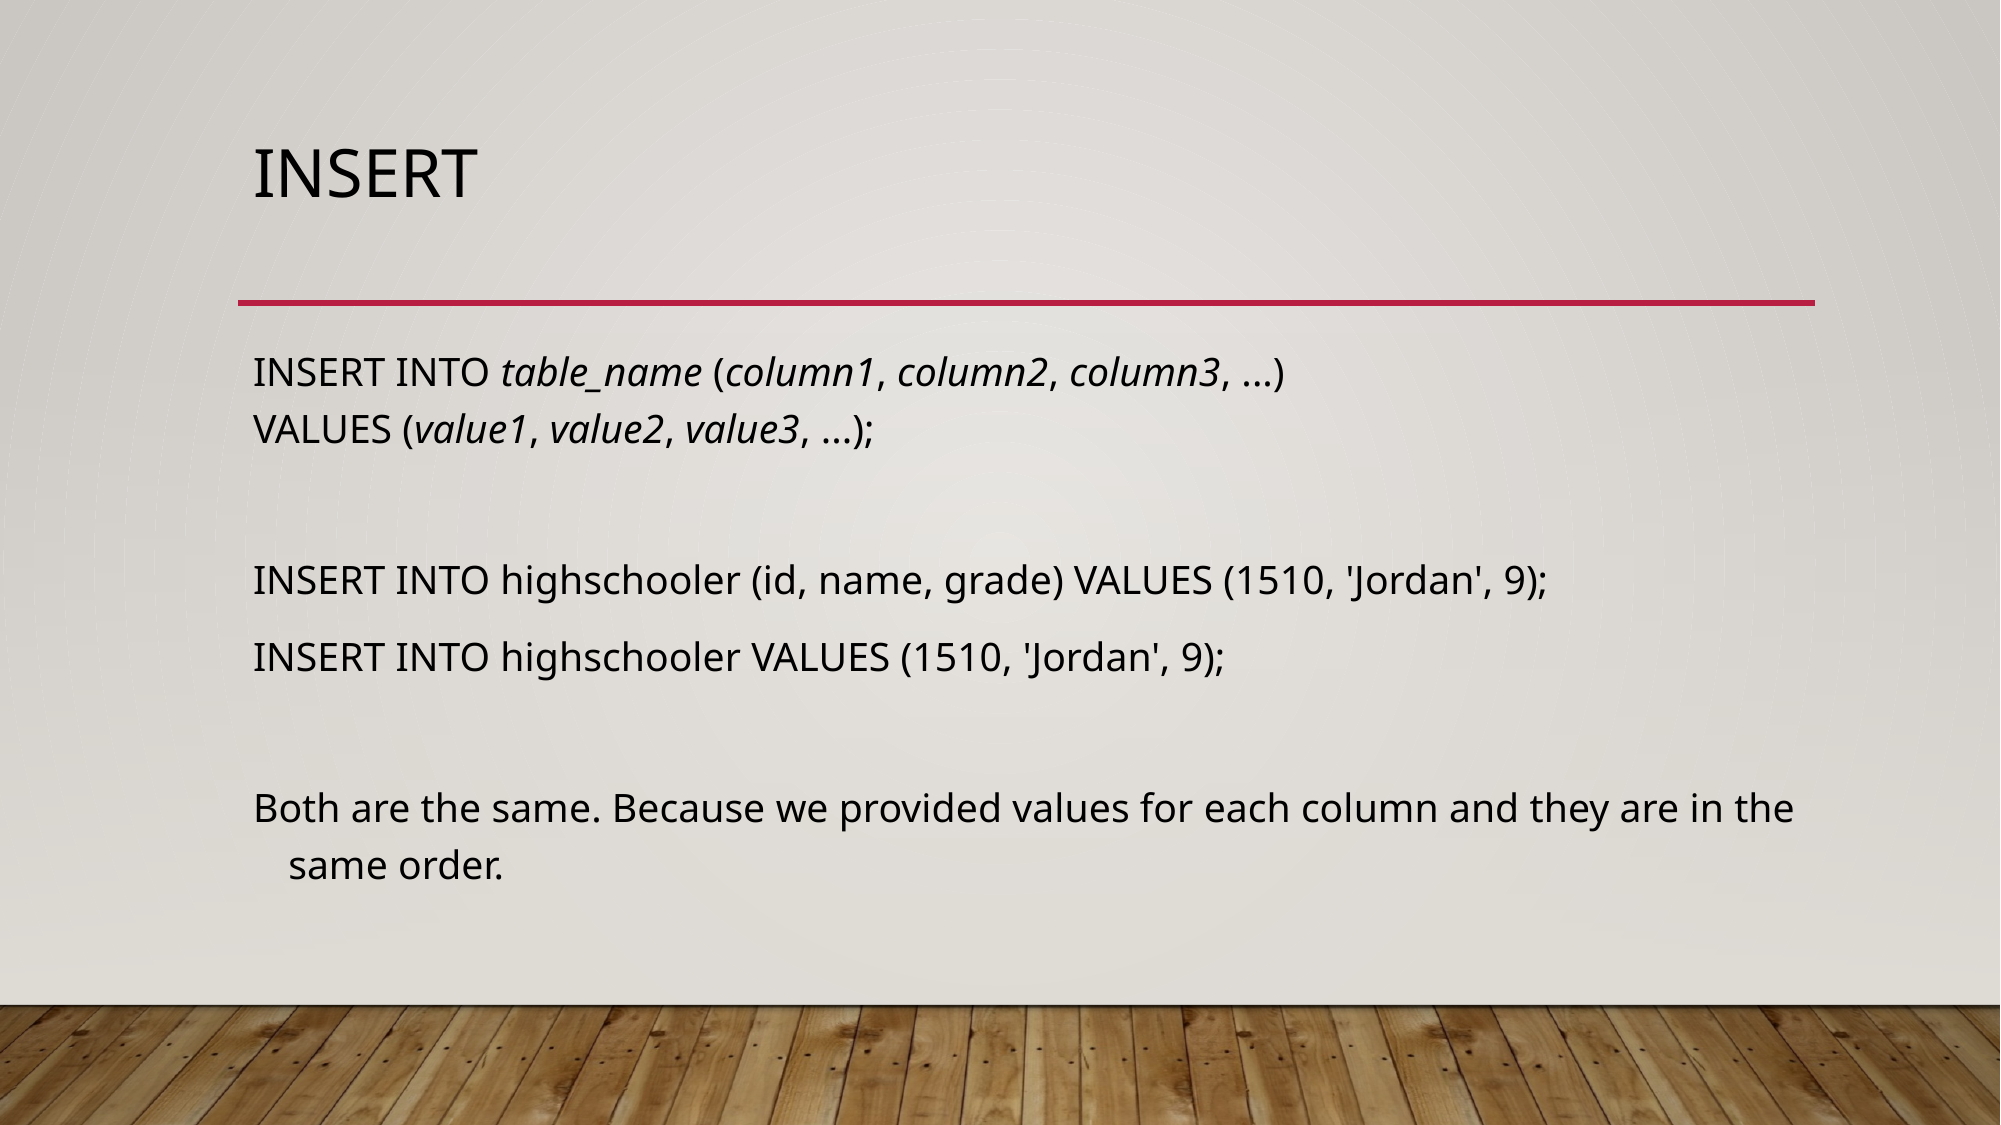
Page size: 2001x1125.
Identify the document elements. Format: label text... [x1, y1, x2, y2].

list INSERT INTO table_name (column1, column2, column3, ...) VALUES (value1, value2, value3, ...); INSERT INTO highschooler (id, name, grade) VALUES (1510, 'Jordan', 9); INSERT INTO highschooler VALUES (1510, 'Jordan', 9); Both are the same. Because we provided values for each column and they are in the same order. [238, 330, 1814, 897]
title INSERT [238, 131, 1814, 305]
picture [0, 1005, 2000, 1125]
